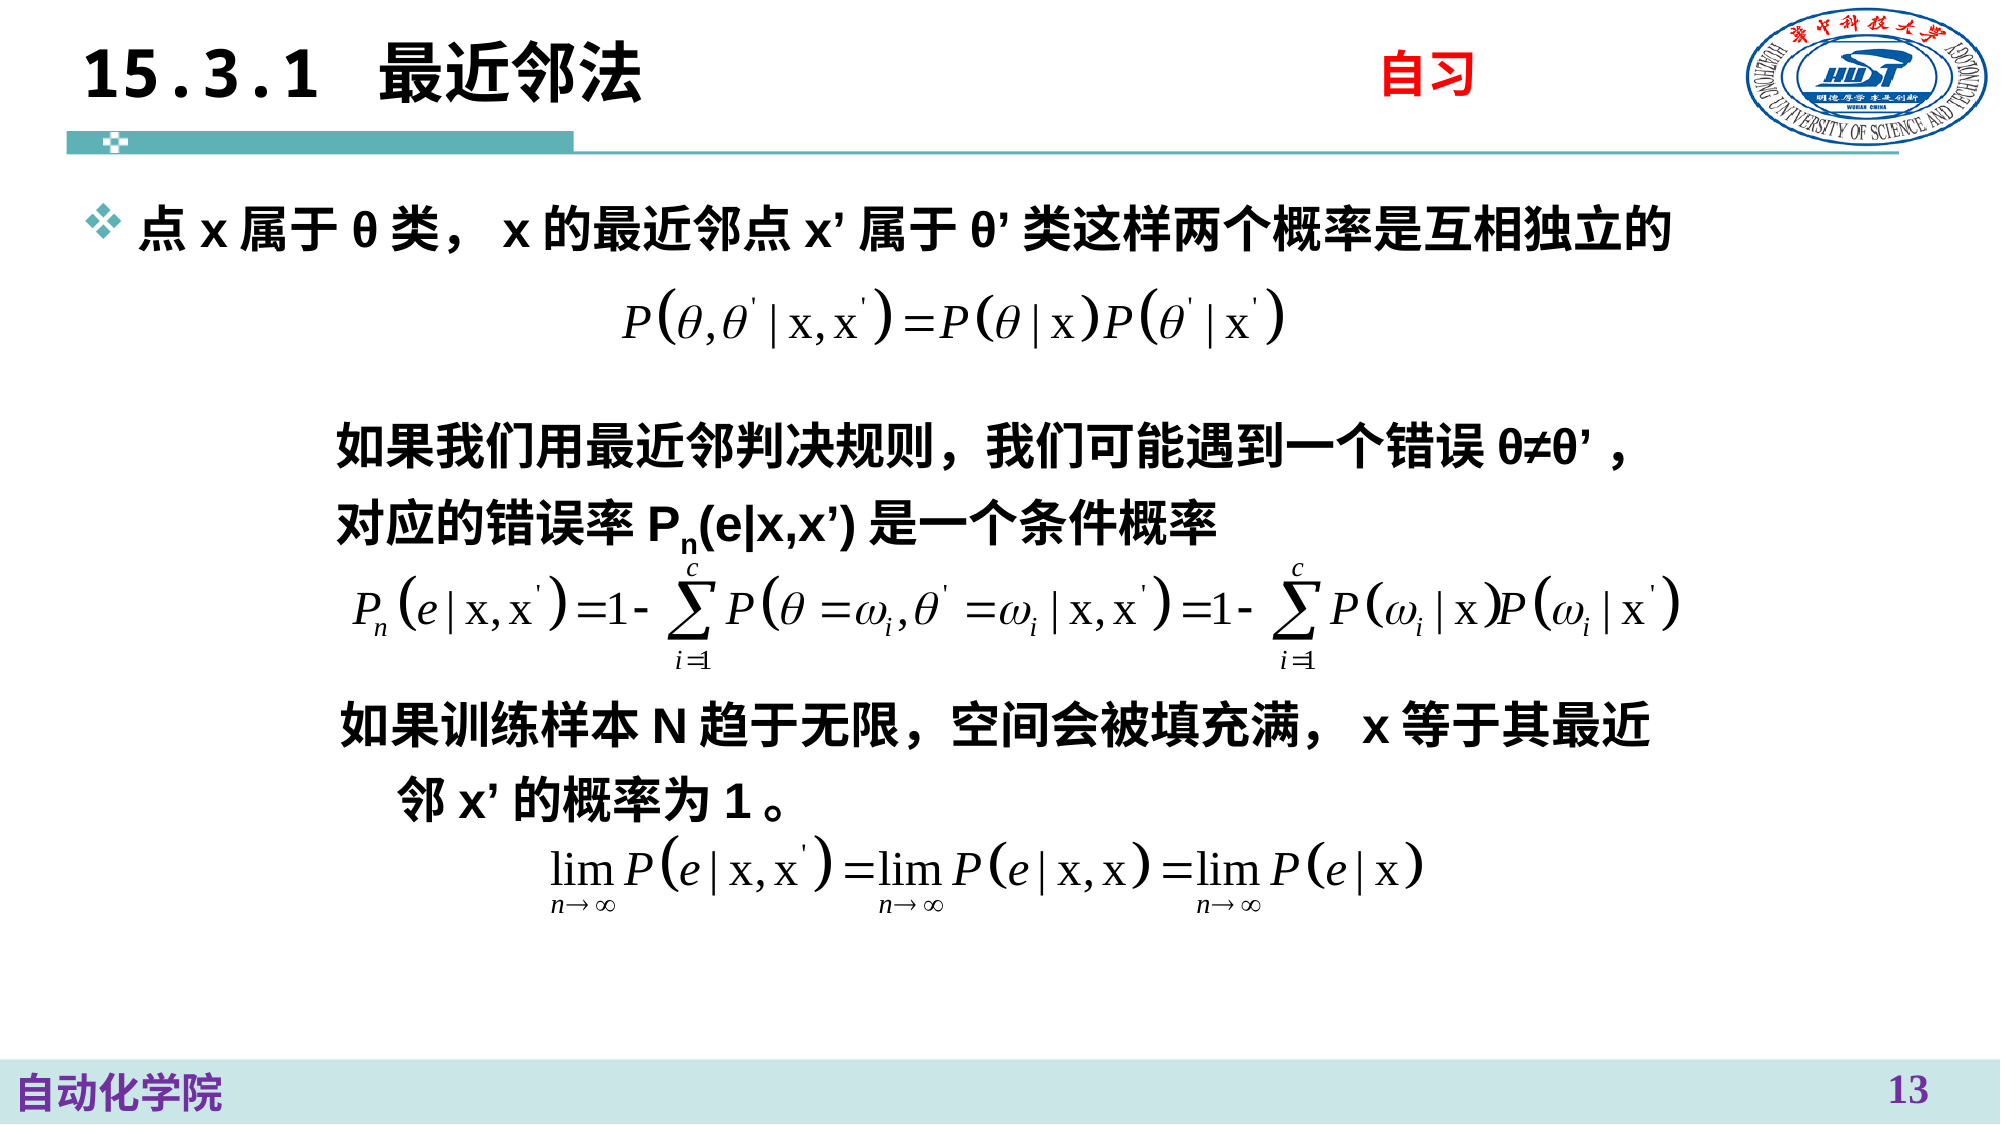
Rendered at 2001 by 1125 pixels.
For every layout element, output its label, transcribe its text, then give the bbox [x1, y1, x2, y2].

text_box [612, 280, 1289, 371]
title 15.3.1 最近邻法 [66, 24, 1417, 118]
picture [103, 132, 128, 153]
text_box 如果我们用最近邻判决规则，我们可能遇到一个错误θ≠θ’，对应的错误率Pn(e|x,x’)是一个条件概率 [320, 392, 1680, 568]
slide_number 13 [1816, 1054, 2000, 1114]
picture [1742, 7, 1993, 148]
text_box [542, 828, 1430, 926]
text_box 如果训练样本N趋于无限，空间会被填充满，x等于其最近邻x’的概率为1。 [324, 671, 1713, 1090]
text_box 自习 [1417, 35, 1575, 110]
list 点x属于θ类，x的最近邻点x’属于θ’类这样两个概率是互相独立的 [66, 174, 1917, 1051]
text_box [343, 544, 1685, 680]
